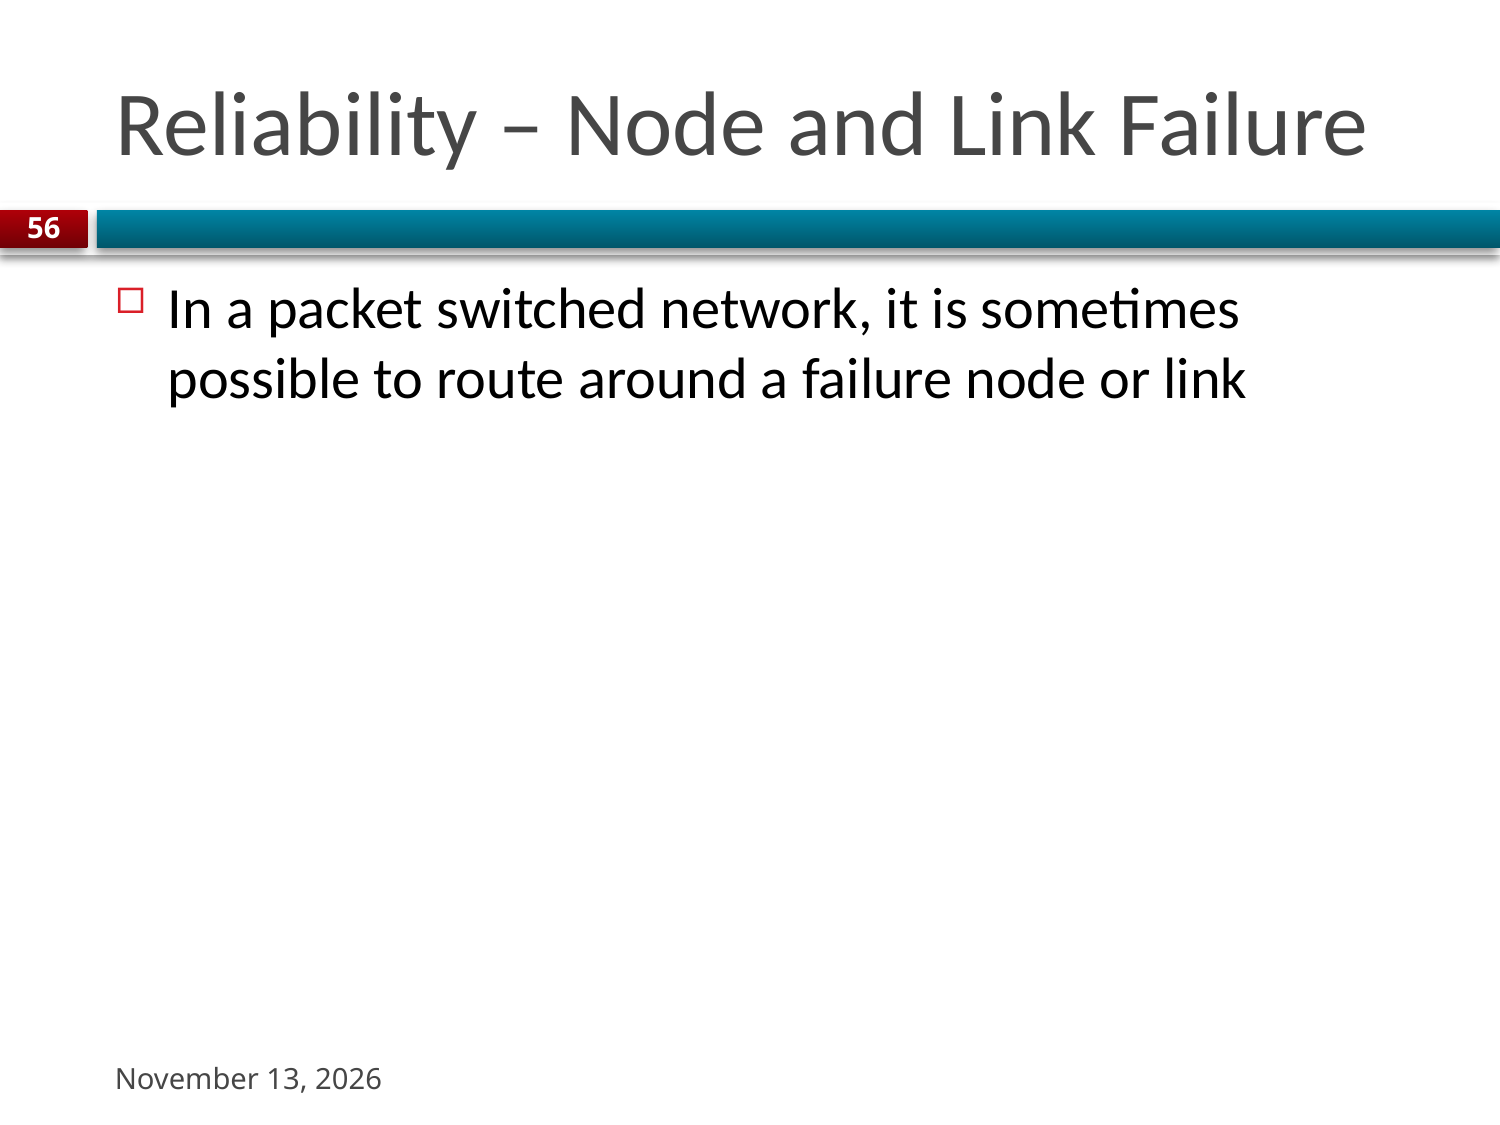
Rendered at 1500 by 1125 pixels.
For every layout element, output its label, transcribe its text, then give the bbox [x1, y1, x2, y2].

slide_number 56 [0, 208, 88, 249]
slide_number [99, 1050, 538, 1110]
list In a packet switched network, it is sometimes possible to route around a failure node or link [100, 262, 1438, 1000]
title Reliability – Node and Link Failure [100, 37, 1438, 200]
